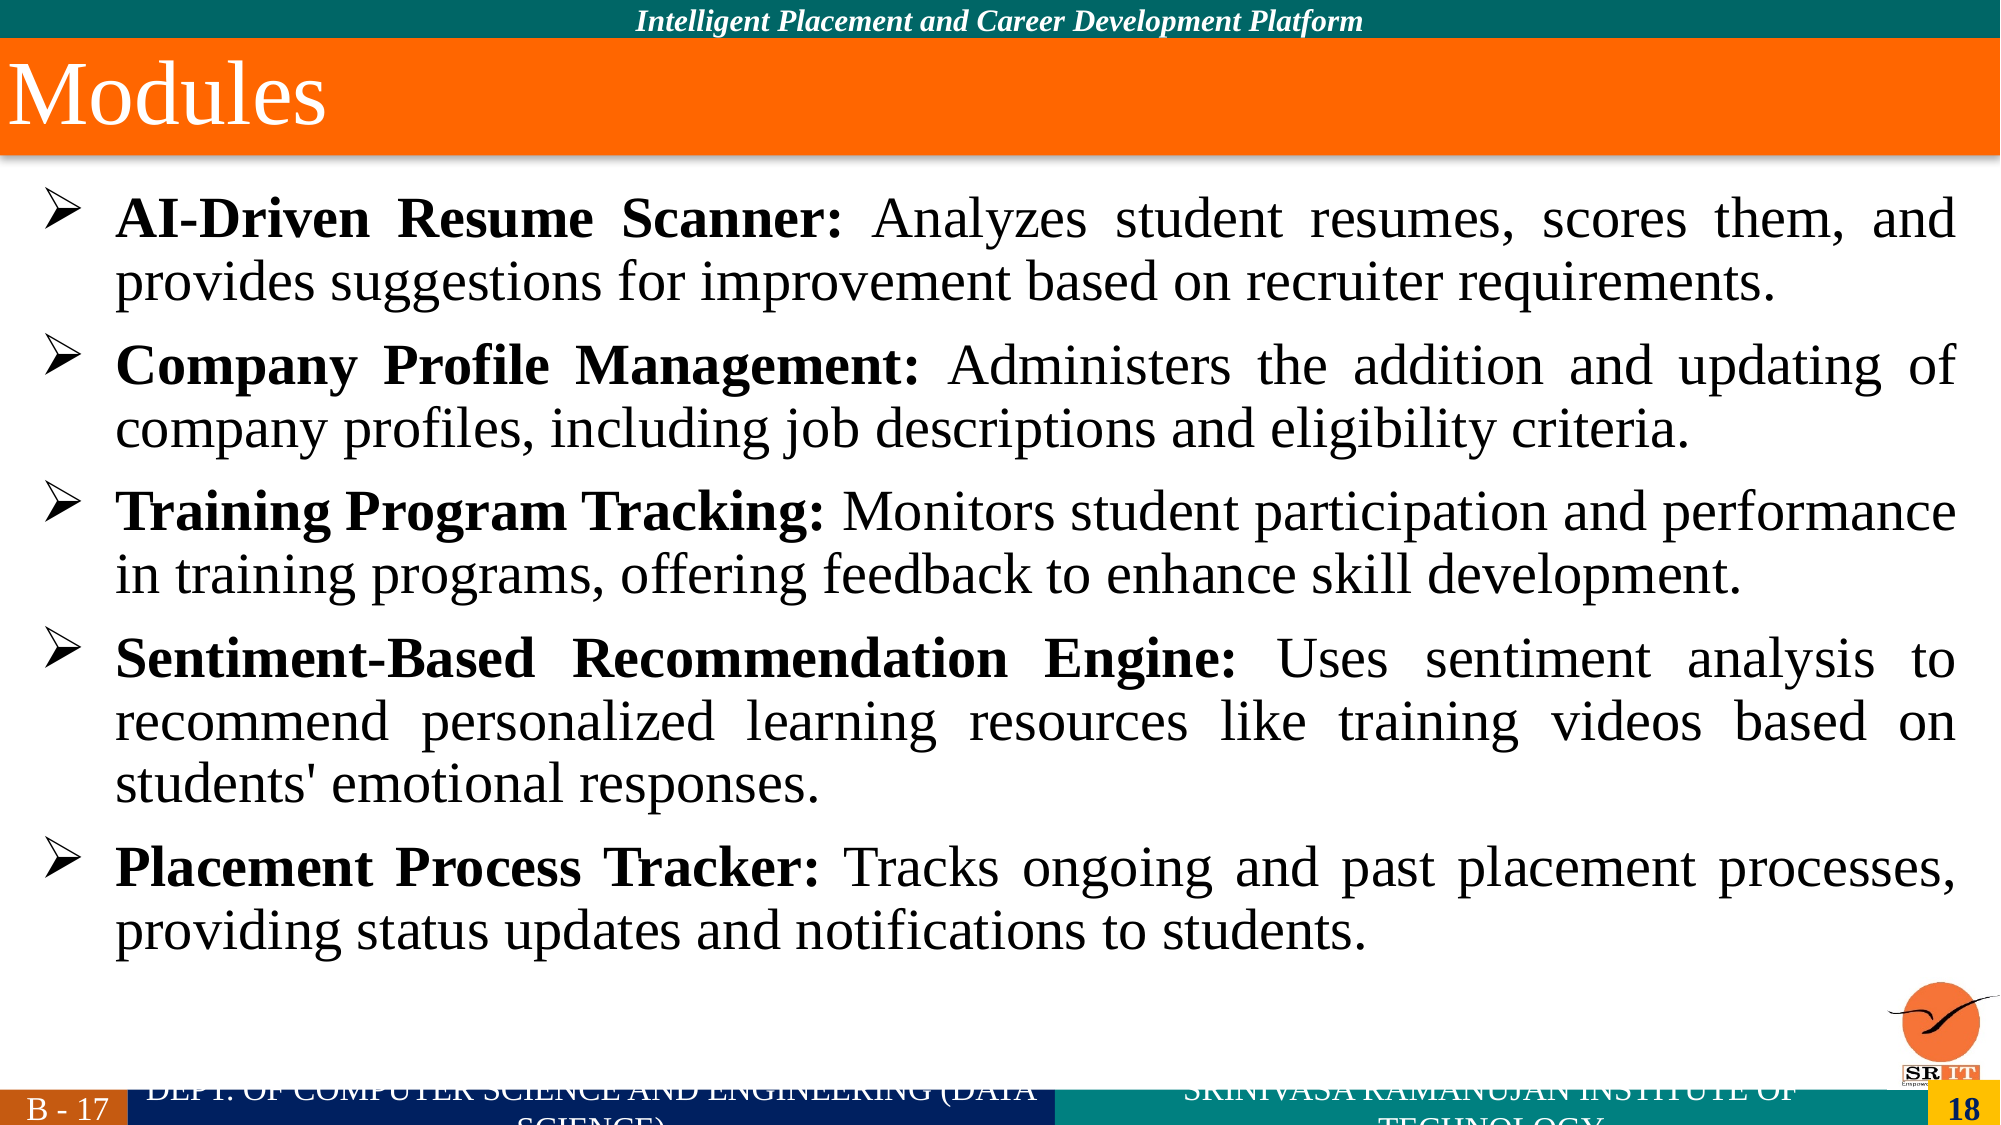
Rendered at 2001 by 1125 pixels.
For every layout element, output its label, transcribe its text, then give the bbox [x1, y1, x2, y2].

picture [1887, 977, 2000, 1090]
list AI-Driven Resume Scanner: Analyzes student resumes, scores them, and provides suggestions for improvement based on recruiter requirements. Company Profile Management: Administers the addition and updating of company profiles, including job descriptions and eligibility criteria. Training Program Tracking: Monitors student participation and performance in training programs, offering feedback to enhance skill development. Sentiment-Based Recommendation Engine: Uses sentiment analysis to recommend personalized learning resources like training videos based on students' emotional responses. Placement Process Tracker: Tracks ongoing and past placement processes, providing status updates and notifications to students. [32, 179, 1966, 1066]
text_box 18 [1928, 1079, 2000, 1125]
title Modules [0, 37, 2000, 156]
